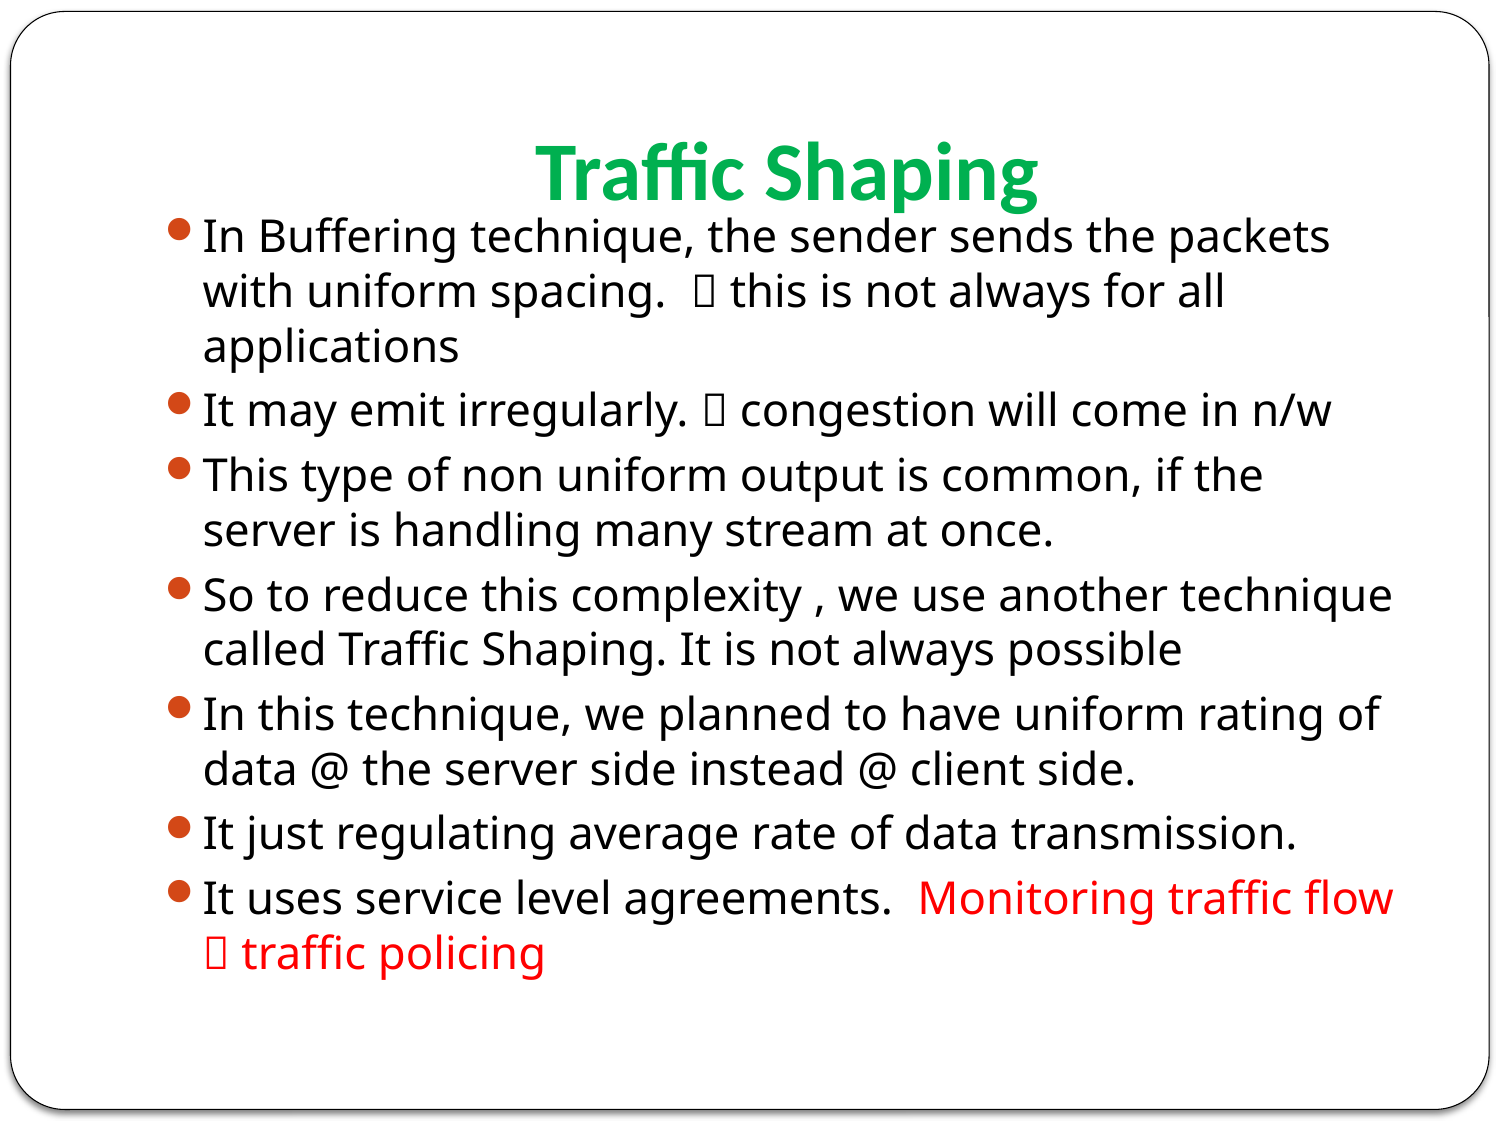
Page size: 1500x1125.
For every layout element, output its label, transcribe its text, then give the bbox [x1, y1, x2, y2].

title Traffic Shaping [150, 45, 1425, 200]
list In Buffering technique, the sender sends the packets with uniform spacing.  this is not always for all applications It may emit irregularly.  congestion will come in n/w This type of non uniform output is common, if the server is handling many stream at once. So to reduce this complexity , we use another technique called Traffic Shaping. It is not always possible In this technique, we planned to have uniform rating of data @ the server side instead @ client side. It just regulating average rate of data transmission. It uses service level agreements. Monitoring traffic flow  traffic policing [150, 200, 1425, 1038]
